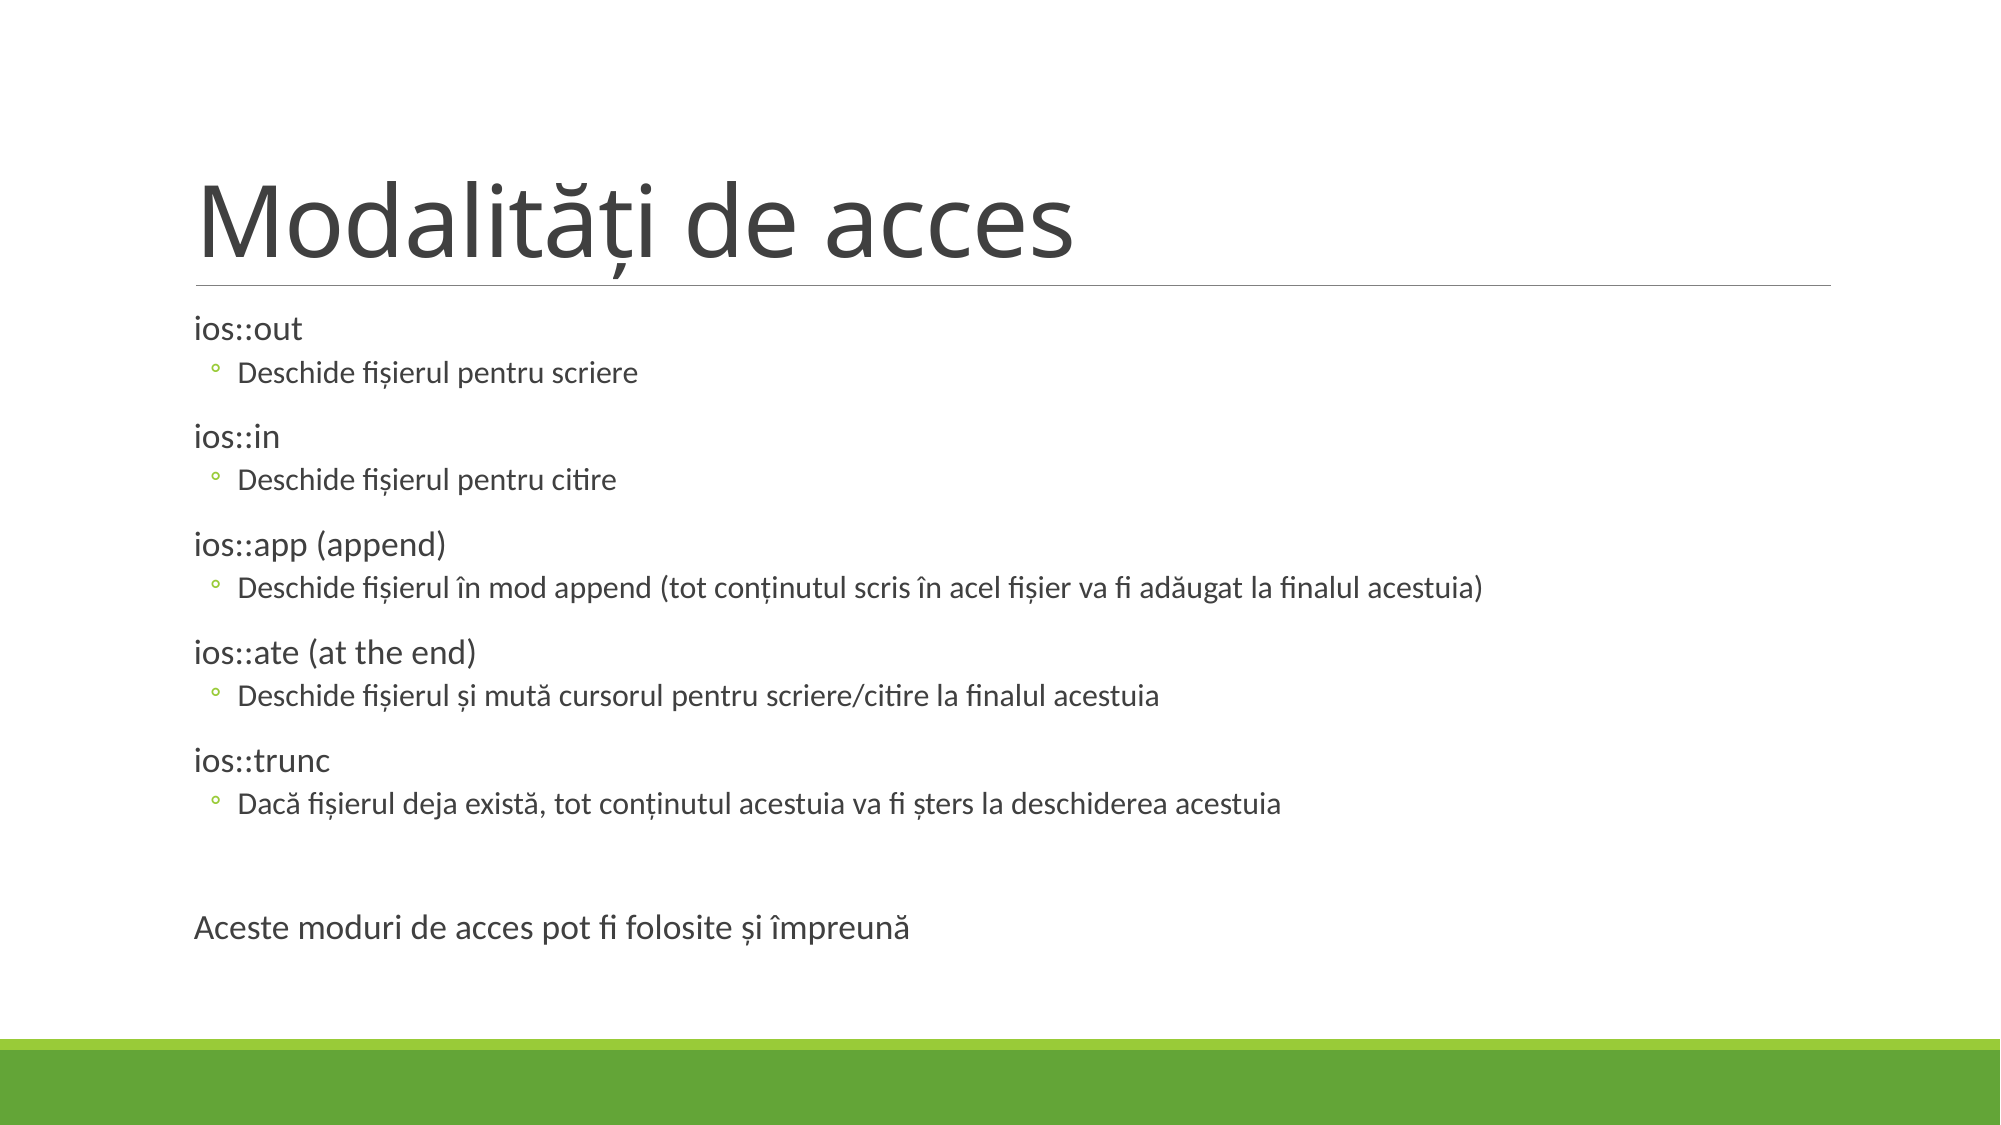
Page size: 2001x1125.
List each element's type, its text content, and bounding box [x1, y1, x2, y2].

title Modalități de acces [180, 47, 1830, 285]
list ios::out Deschide fișierul pentru scriere ios::in Deschide fișierul pentru citire ios::app (append) Deschide fișierul în mod append (tot conținutul scris în acel fișier va fi adăugat la finalul acestuia) ios::ate (at the end) Deschide fișierul și mută cursorul pentru scriere/citire la finalul acestuia ios::trunc Dacă fișierul deja există, tot conținutul acestuia va fi șters la deschiderea acestuia Aceste moduri de acces pot fi folosite și împreună [180, 302, 1830, 963]
